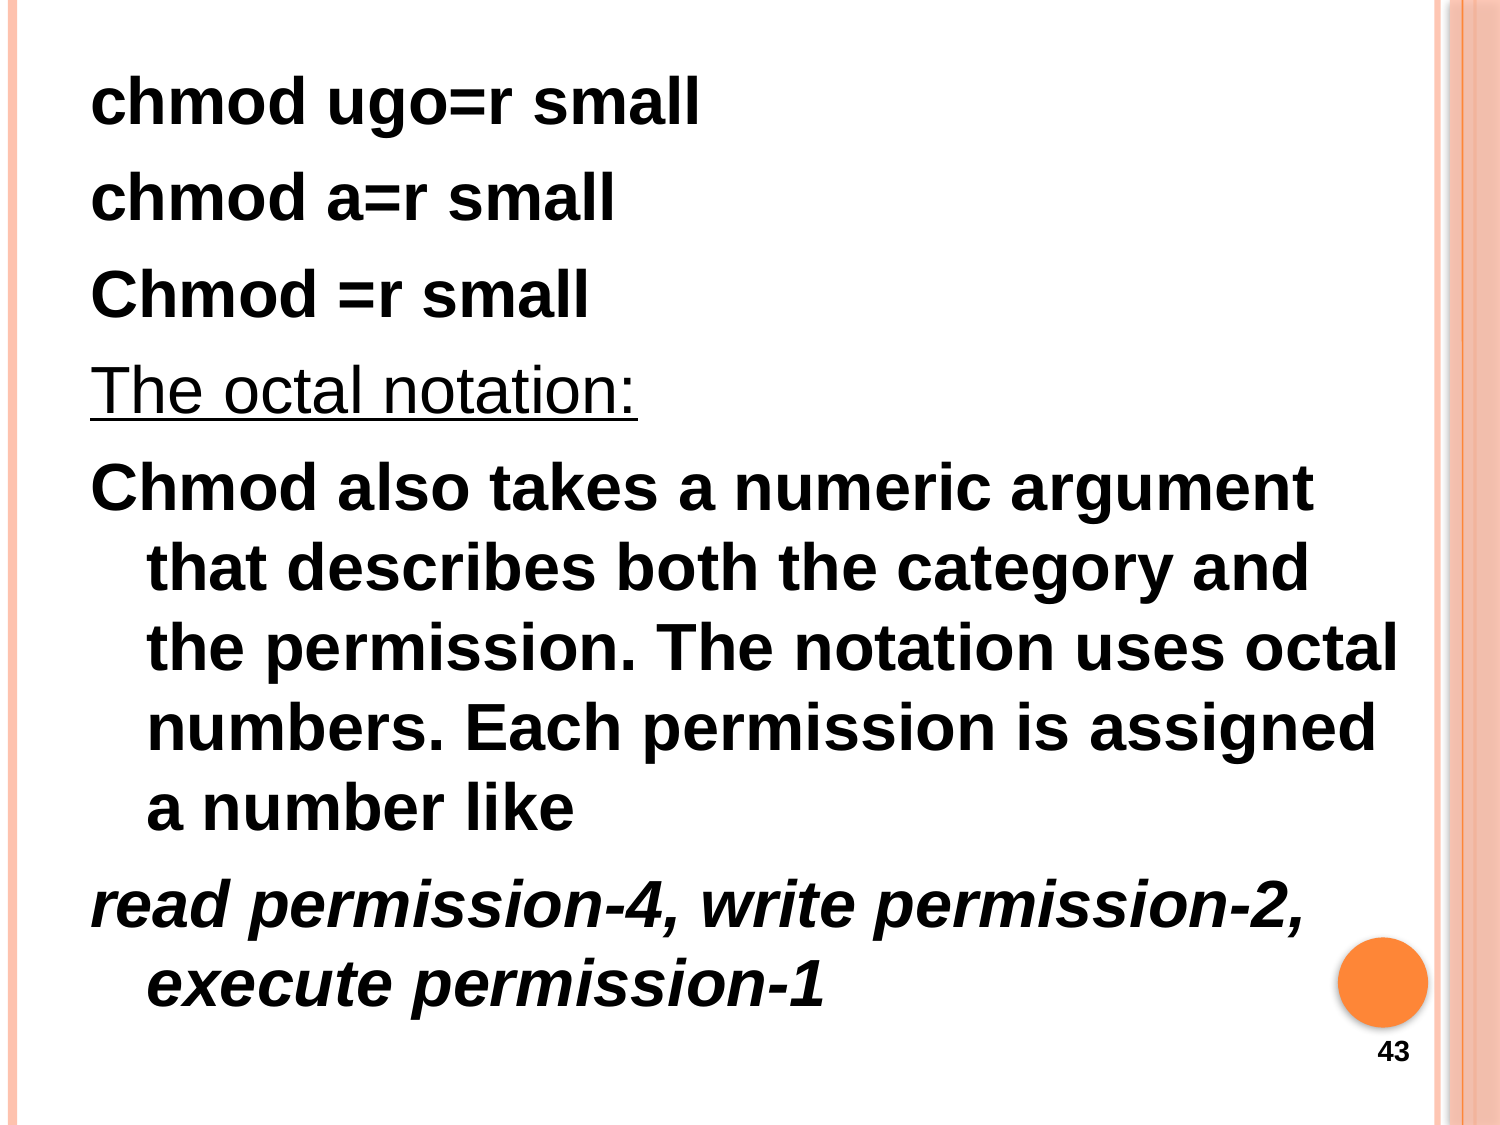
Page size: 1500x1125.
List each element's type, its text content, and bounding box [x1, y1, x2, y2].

text_box 43 [1074, 1024, 1425, 1103]
text_box chmod ugo=r small chmod a=r small Chmod =r small The octal notation: Chmod also takes a numeric argument that describes both the category and the permission. The notation uses octal numbers. Each permission is assigned a number like read permission-4, write permission-2, execute permission-1 [74, 50, 1425, 1028]
